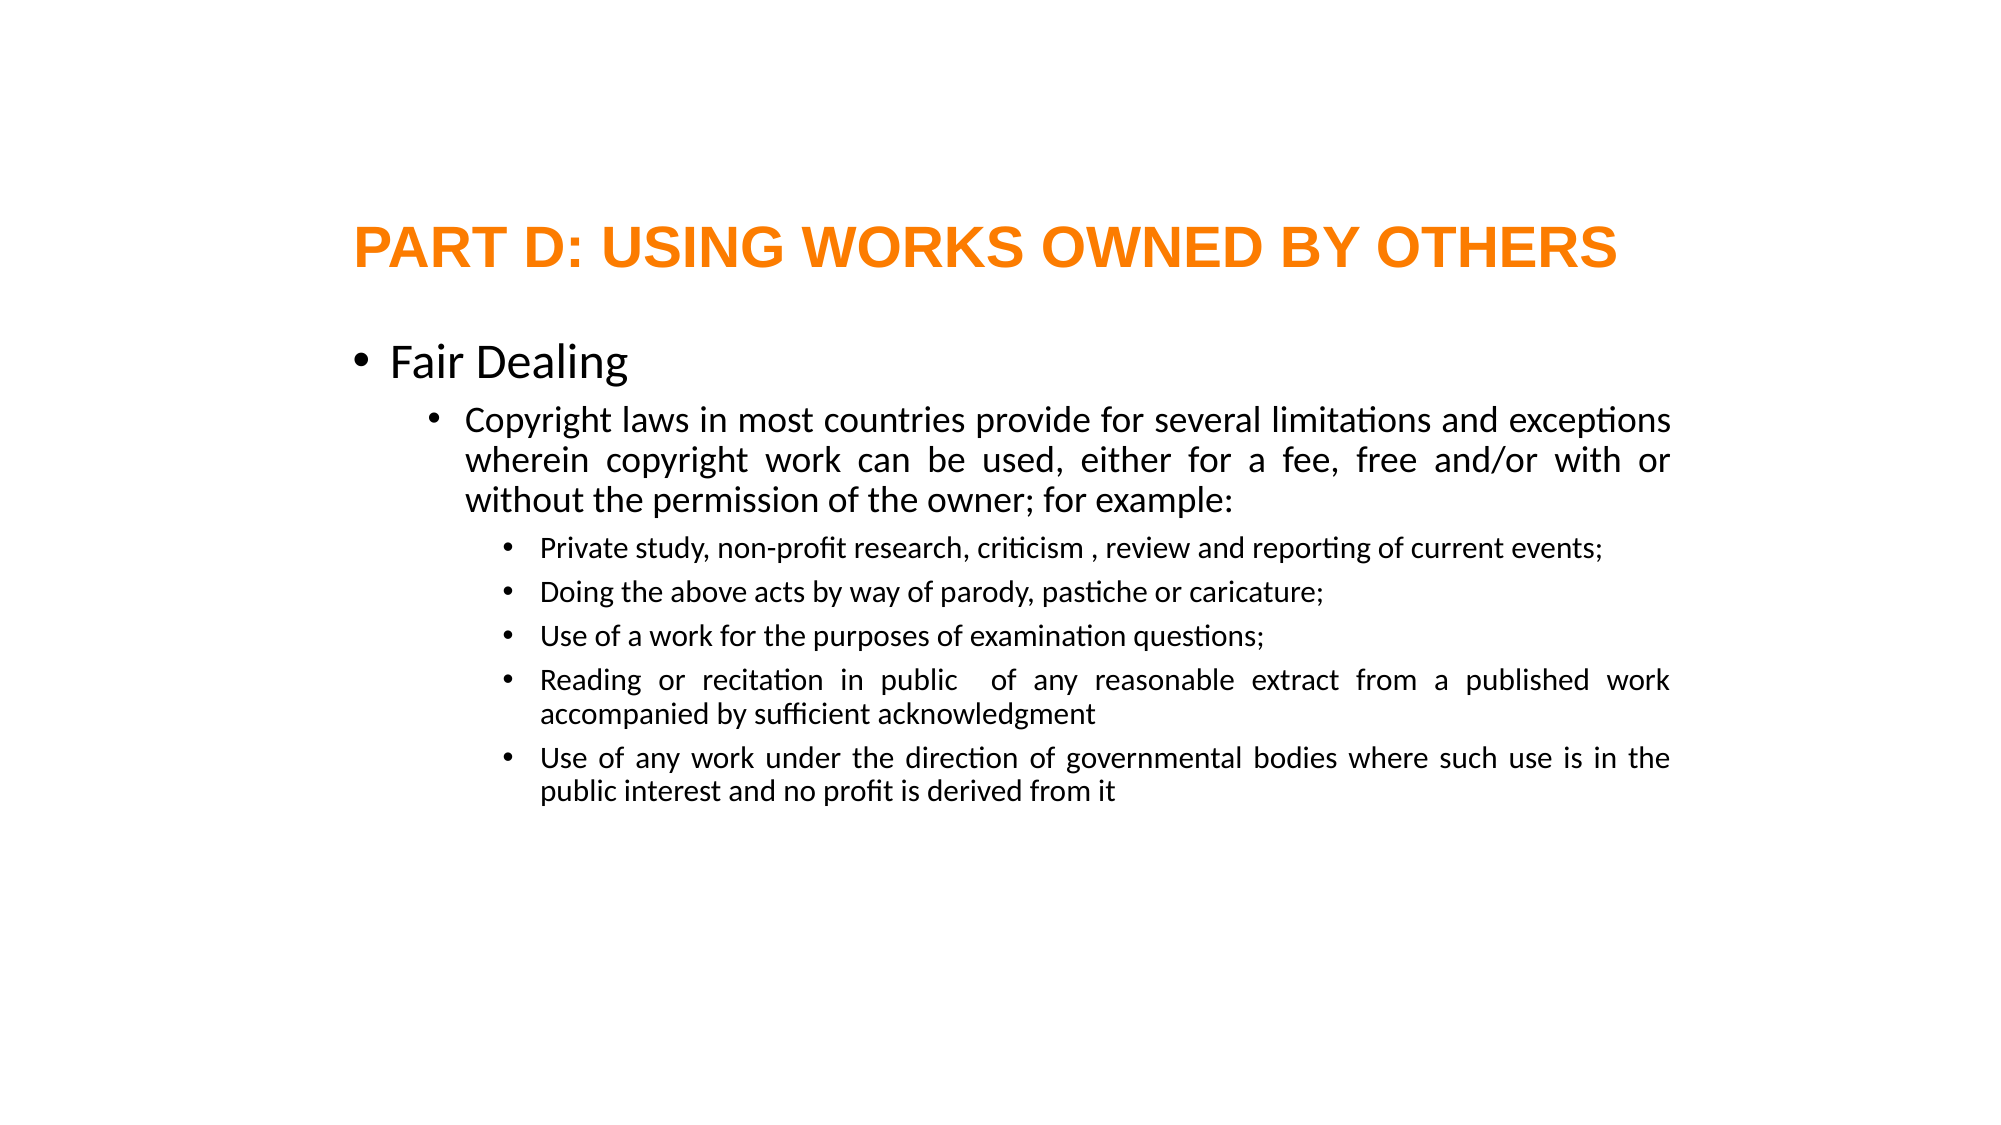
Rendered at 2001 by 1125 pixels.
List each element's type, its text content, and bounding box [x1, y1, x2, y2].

text_box PART D: USING WORKS OWNED BY OTHERS [338, 196, 1686, 303]
list Fair Dealing Copyright laws in most countries provide for several limitations and exceptions wherein copyright work can be used, either for a fee, free and/or with or without the permission of the owner; for example: Private study, non-profit research, criticism , review and reporting of current events; Doing the above acts by way of parody, pastiche or caricature; Use of a work for the purposes of examination questions; Reading or recitation in public of any reasonable extract from a published work accompanied by sufficient acknowledgment Use of any work under the direction of governmental bodies where such use is in the public interest and no profit is derived from it [337, 327, 1688, 941]
